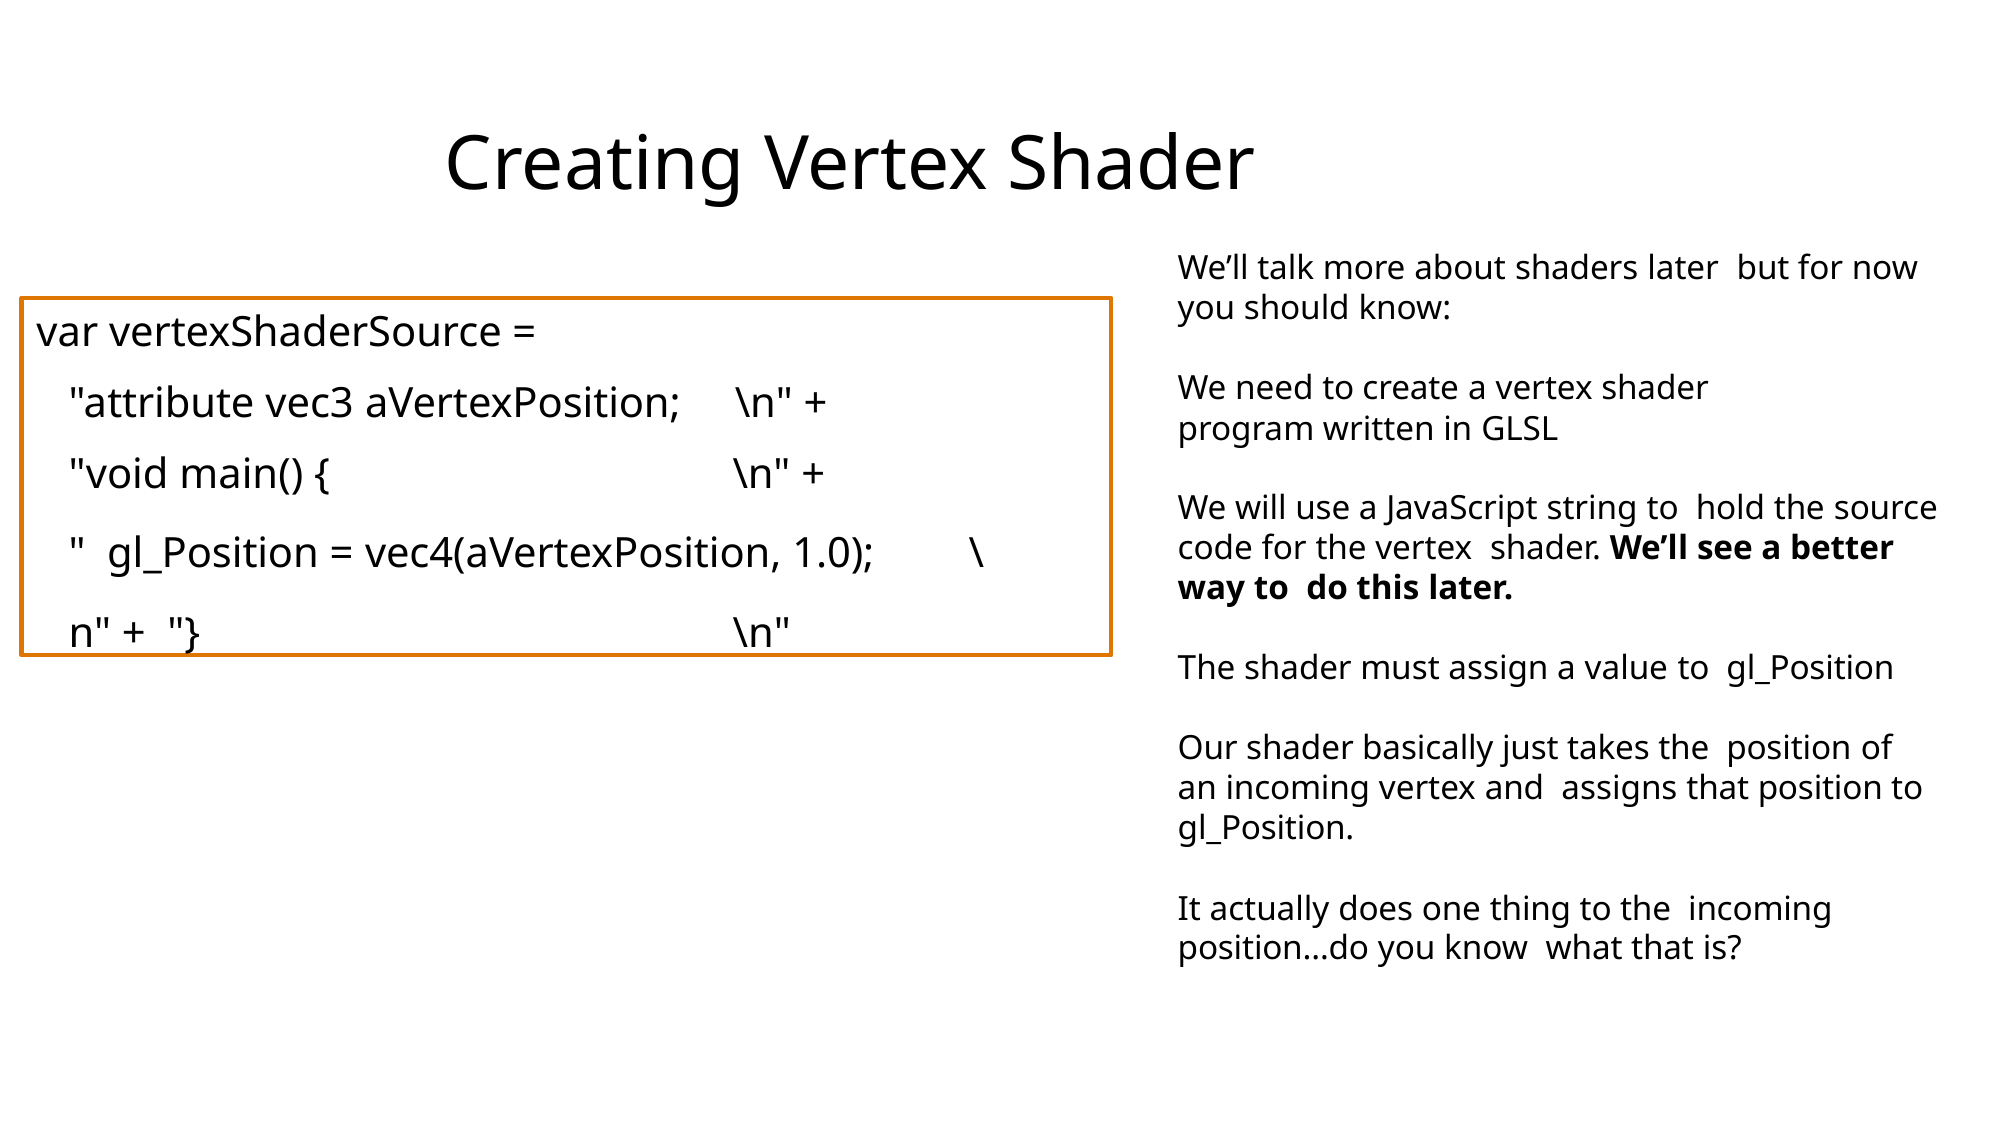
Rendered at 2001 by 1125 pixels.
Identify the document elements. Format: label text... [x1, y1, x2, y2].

text_box We’ll talk more about shaders later but for now you should know: We need to create a vertex shader program written in GLSL We will use a JavaScript string to hold the source code for the vertex shader. We’ll see a better way to do this later. The shader must assign a value to gl_Position Our shader basically just takes the position of an incoming vertex and assigns that position to gl_Position. It actually does one thing to the incoming position…do you know what that is? [1175, 244, 1944, 967]
text_box var vertexShaderSource = "attribute vec3 aVertexPosition; \n" + "void main() { \n" + " gl_Position = vec4(aVertexPosition, 1.0); \n" + "} \n" [21, 297, 1112, 656]
title Creating Vertex Shader [442, 63, 1301, 254]
